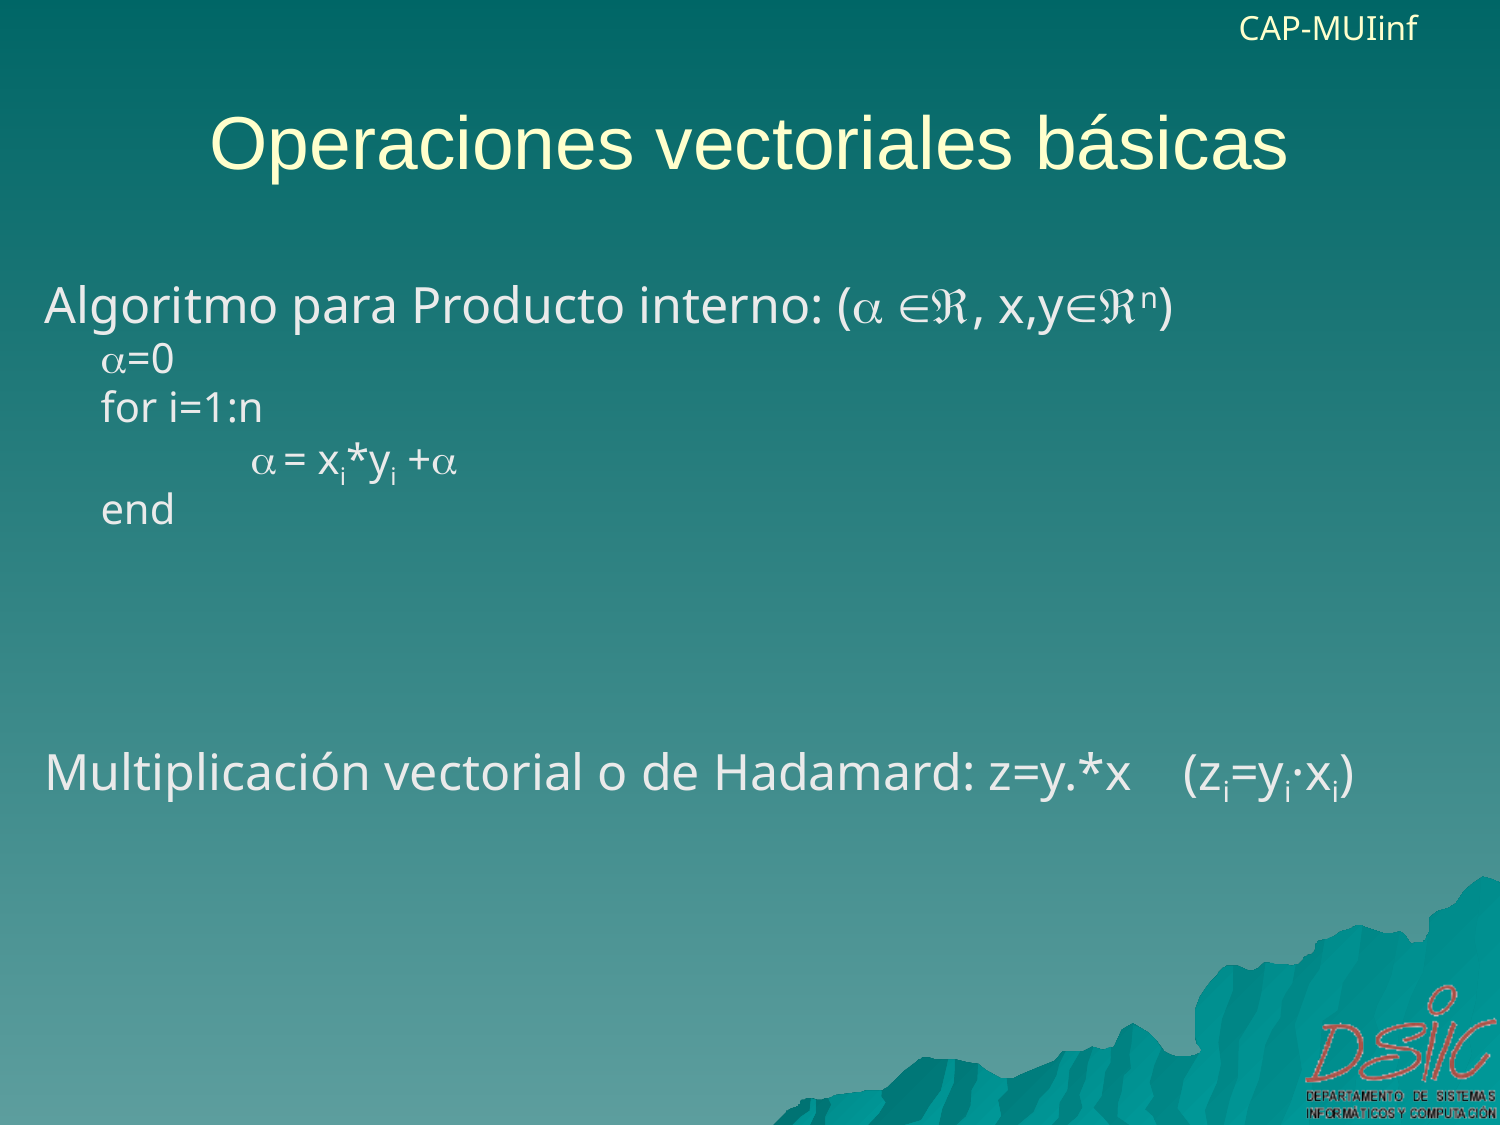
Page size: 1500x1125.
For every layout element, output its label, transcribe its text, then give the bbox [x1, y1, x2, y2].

picture [1304, 979, 1500, 1125]
list Algoritmo para Producto interno: ( , x,yn) =0 for i=1:n  = xi*yi + end Multiplicación vectorial o de Hadamard: z=y.*x (zi=yi·xi) [29, 208, 1471, 1108]
title Operaciones vectoriales básicas [75, 45, 1425, 208]
